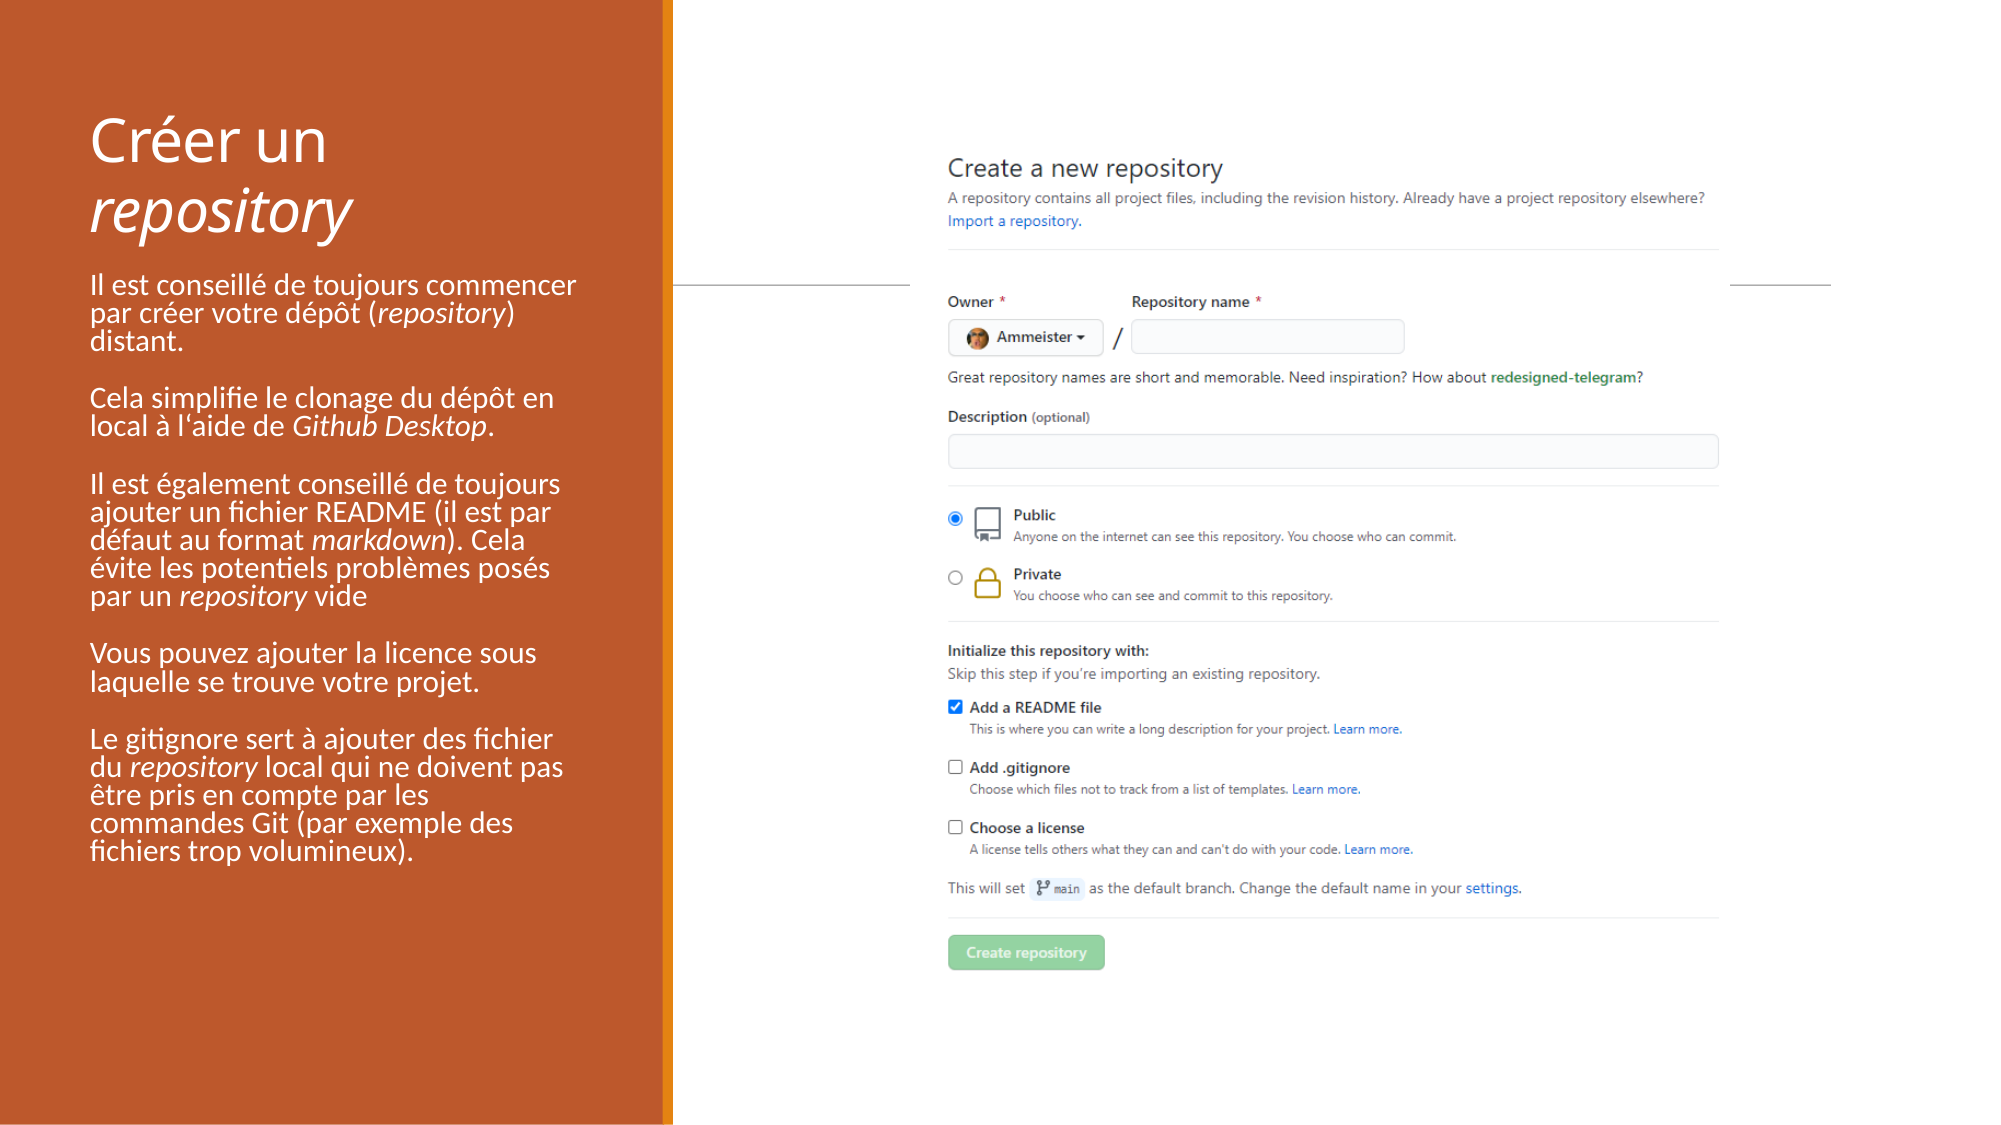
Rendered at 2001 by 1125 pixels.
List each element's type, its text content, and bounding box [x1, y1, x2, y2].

picture [910, 119, 1730, 983]
text_box Il est conseillé de toujours commencer par créer votre dépôt (repository) distant. Cela simplifie le clonage du dépôt en local à l‘aide de Github Desktop. Il est également conseillé de toujours ajouter un fichier README (il est par défaut au format markdown). Cela évite les potentiels problèmes posés par un repository vide Vous pouvez ajouter la licence sous laquelle se trouve votre projet. Le gitignore sert à ajouter des fichier du repository local qui ne doivent pas être pris en compte par les commandes Git (par exemple des fichiers trop volumineux). [75, 265, 600, 1034]
text_box Créer un repository [75, 97, 600, 255]
